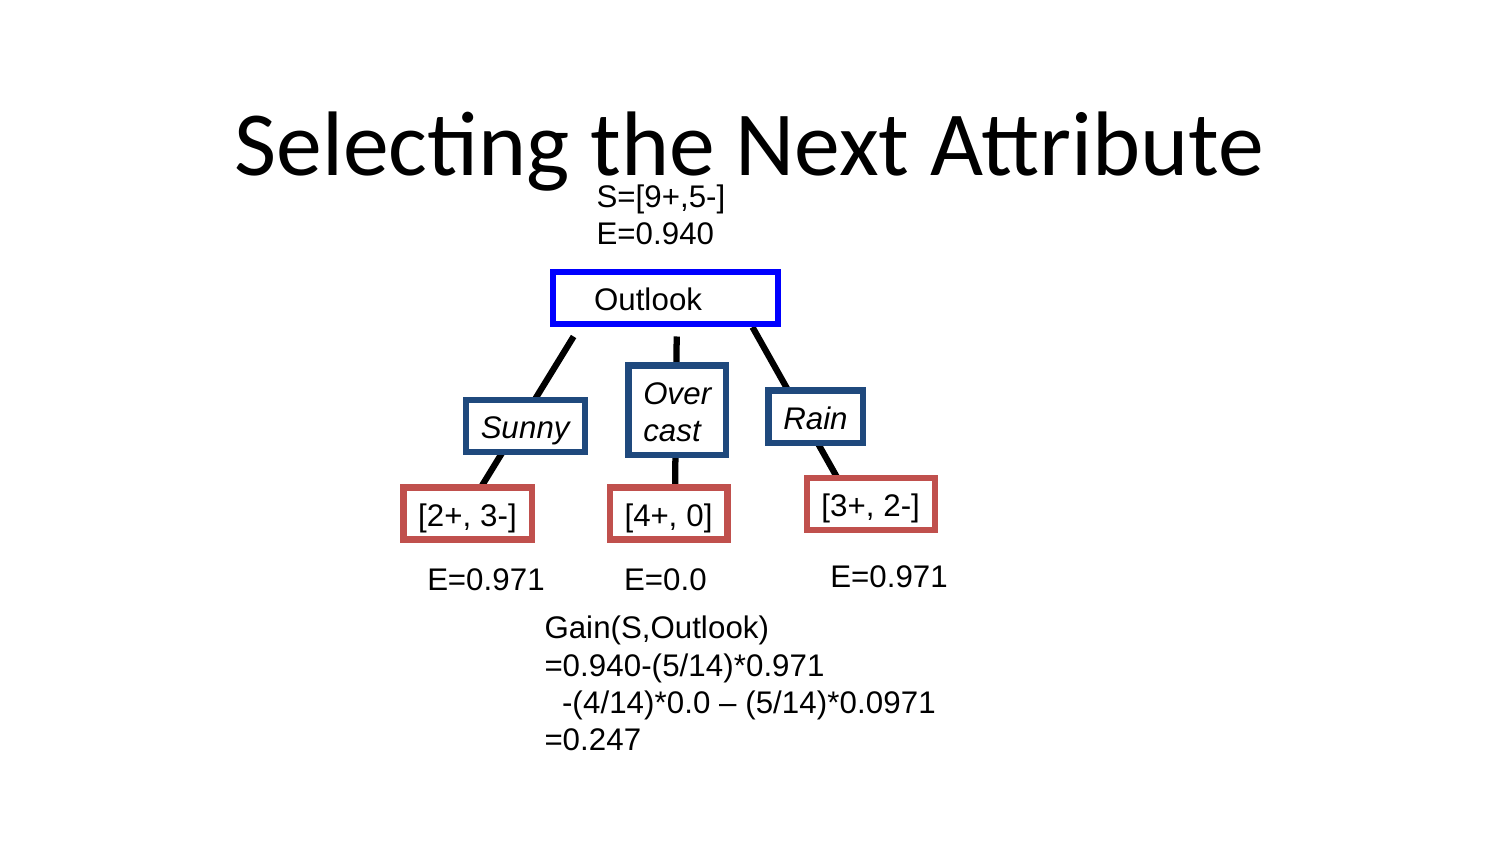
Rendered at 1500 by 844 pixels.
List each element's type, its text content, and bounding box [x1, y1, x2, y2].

text_box Over cast [628, 365, 727, 456]
text_box E=0.971 [815, 548, 985, 602]
text_box E=0.0 [609, 562, 779, 604]
text_box [3+, 2-] [806, 478, 936, 531]
text_box Gain(S,Outlook) =0.940-(5/14)*0.971 -(4/14)*0.0 – (5/14)*0.0971 =0.247 [529, 599, 952, 765]
text_box Outlook [553, 271, 778, 324]
text_box Rain [768, 390, 863, 443]
title Selecting the Next Attribute [75, 45, 1425, 233]
text_box Sunny [466, 399, 585, 453]
text_box [4+, 0] [609, 487, 728, 540]
text_box [2+, 3-] [403, 487, 532, 540]
text_box S=[9+,5-] E=0.940 [581, 168, 741, 259]
text_box E=0.971 [412, 562, 582, 604]
